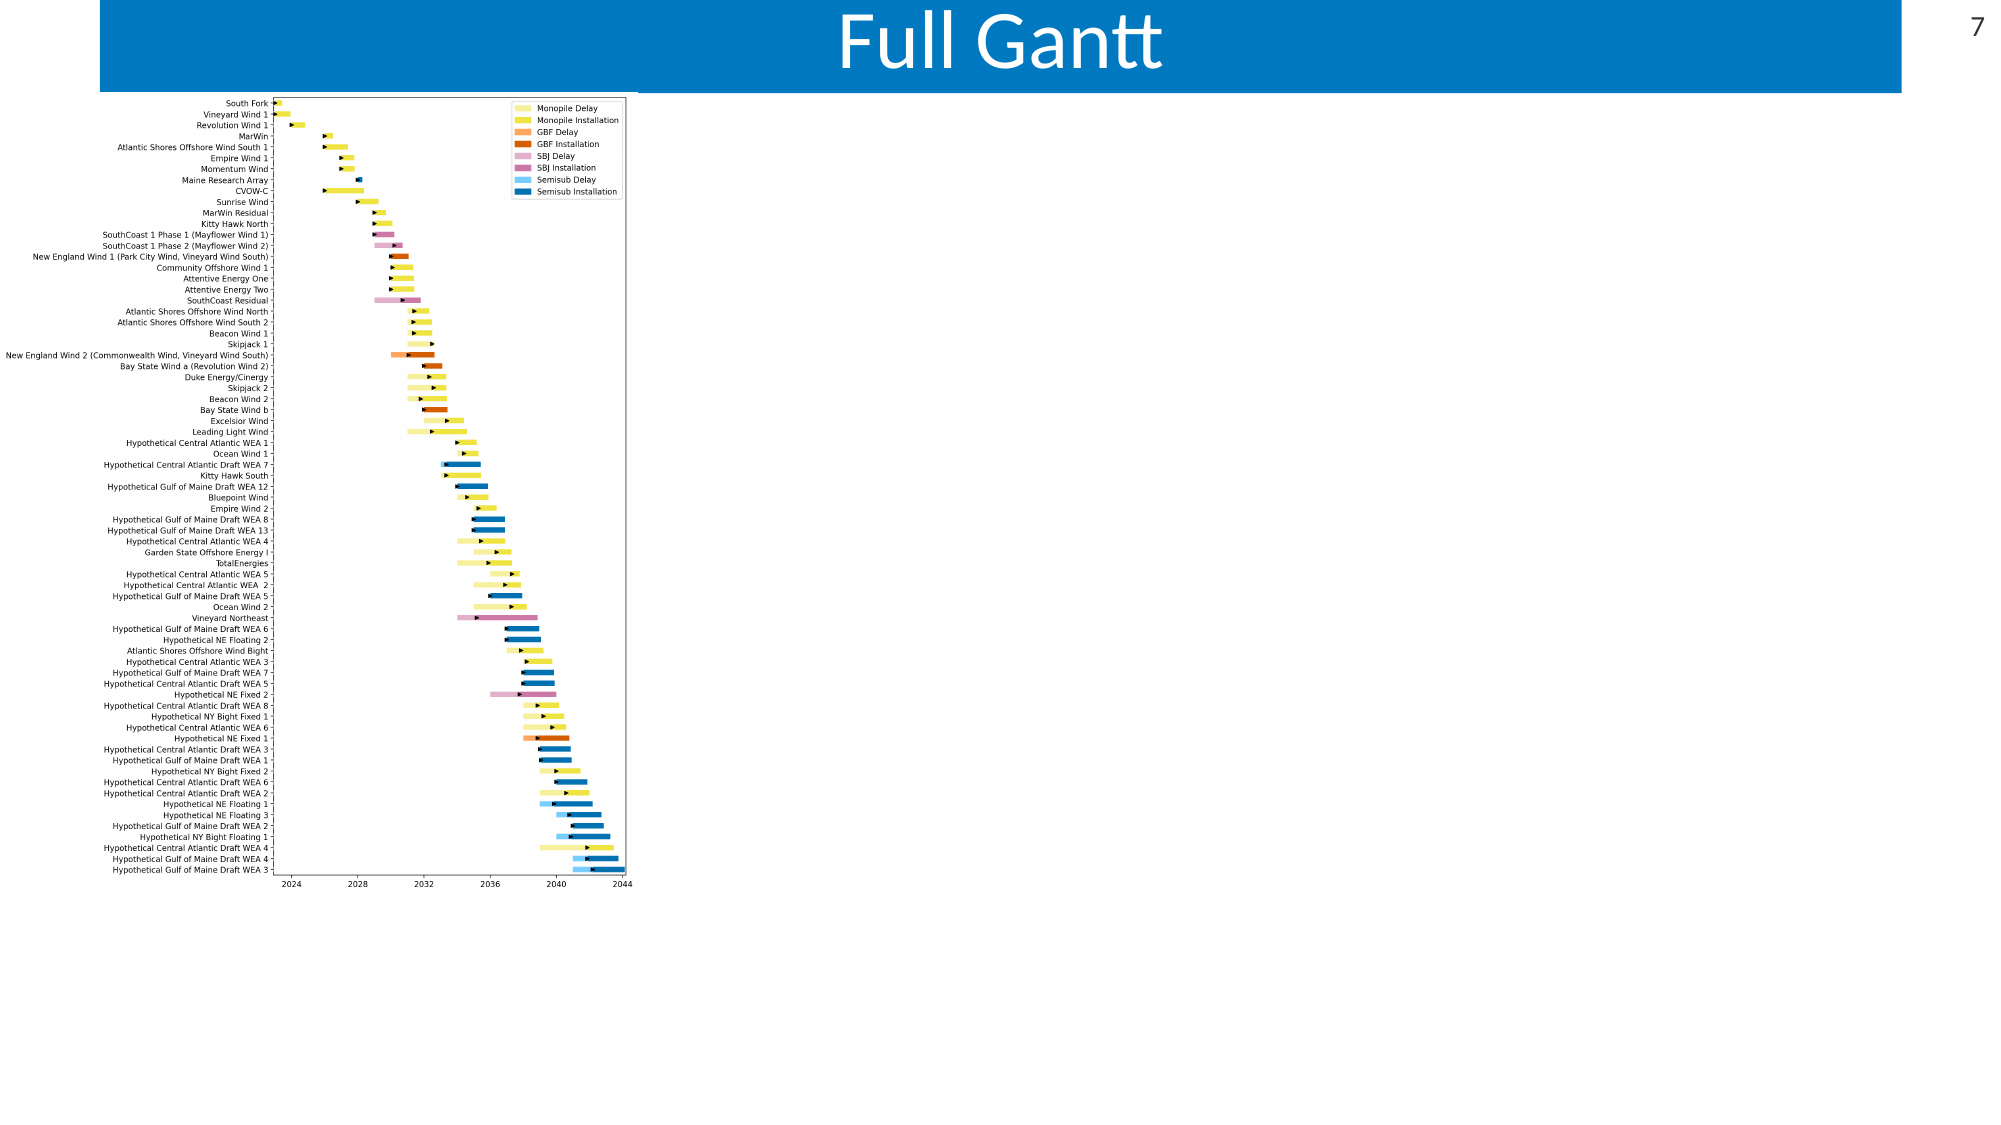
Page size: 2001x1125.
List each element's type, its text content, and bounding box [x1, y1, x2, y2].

picture [0, 92, 638, 894]
title Full Gantt [99, 0, 1902, 94]
